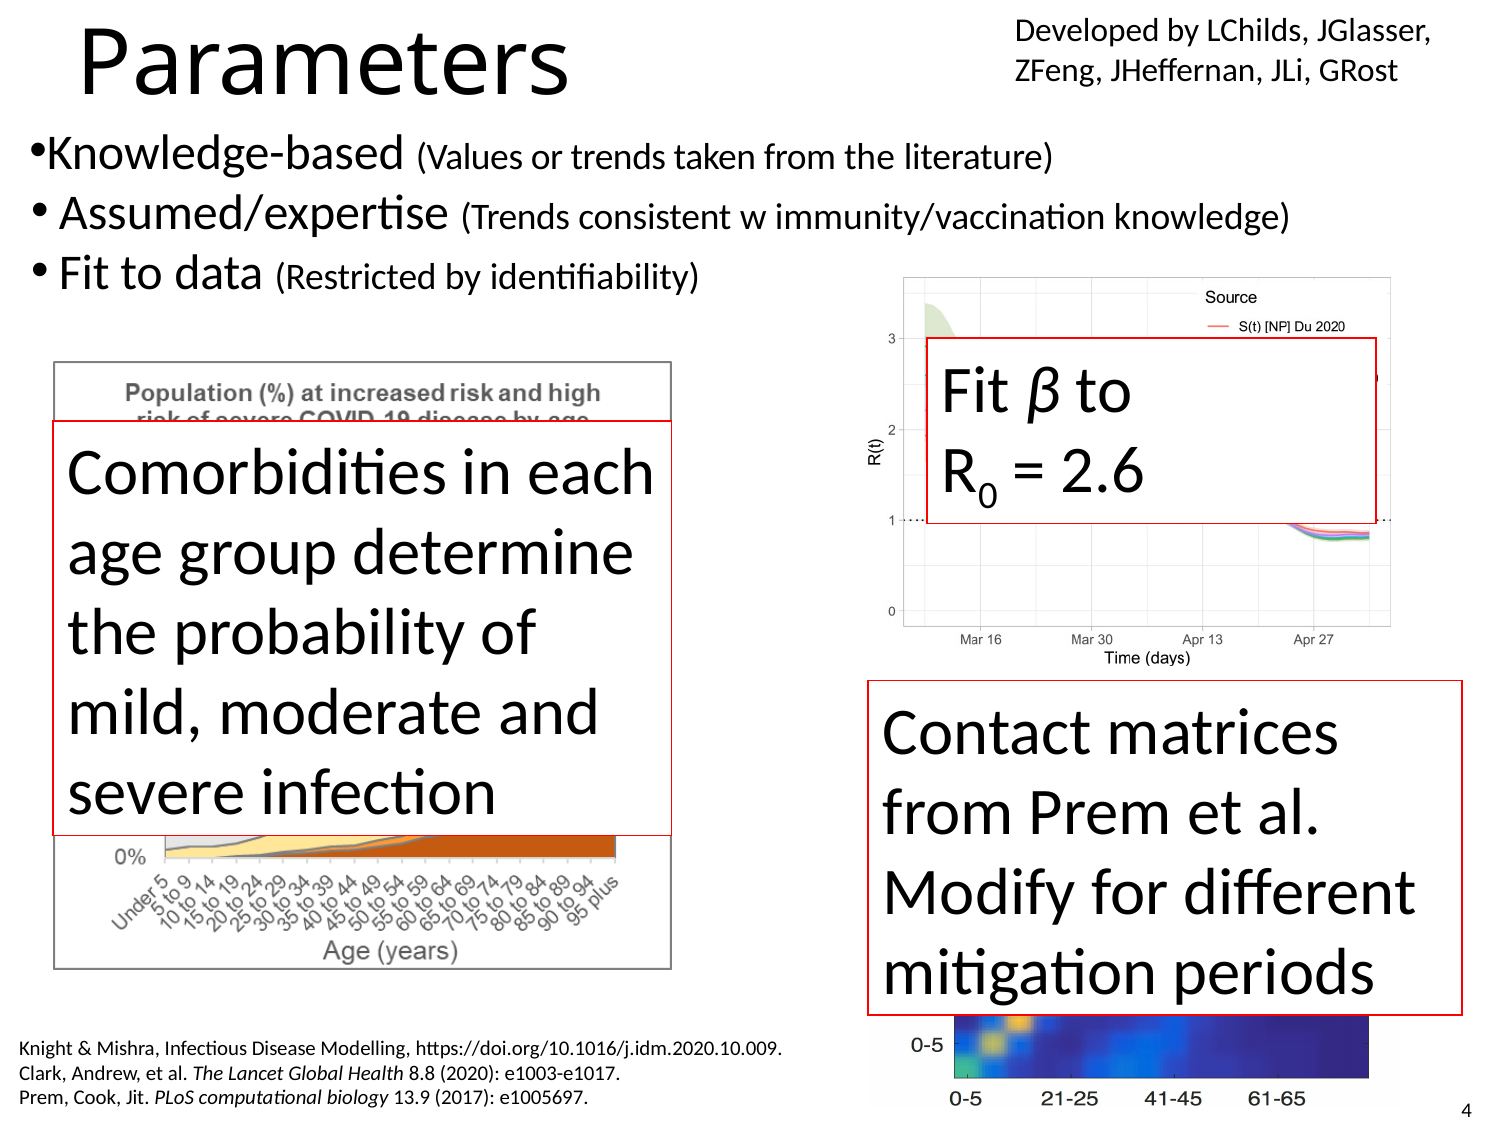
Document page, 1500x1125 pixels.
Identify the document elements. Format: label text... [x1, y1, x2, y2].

text_box [868, 1016, 1400, 1026]
text_box Developed by LChilds, JGlasser, ZFeng, JHeffernan, JLi, GRost [999, 1, 1500, 96]
picture [868, 277, 1391, 666]
title Parameters [75, 0, 1425, 113]
text_box 4 [1446, 1089, 1500, 1125]
picture [53, 361, 672, 970]
text_box Contact matrices from Prem et al. Modify for different mitigation periods [868, 680, 1462, 1016]
text_box Knowledge-based (Values or trends taken from the literature) Assumed/expertise (Trends consistent w immunity/vaccination knowledge) Fit to data (Restricted by identifiability) [29, 113, 1462, 300]
text_box Knight & Mishra, Infectious Disease Modelling, https://doi.org/10.1016/j.idm.2020.10.009. Clark, Andrew, et al. The Lancet Global Health 8.8 (2020): e1003-e1017. Prem, Cook, Jit. PLoS computational biology 13.9 (2017): e1005697. [4, 1026, 1483, 1117]
